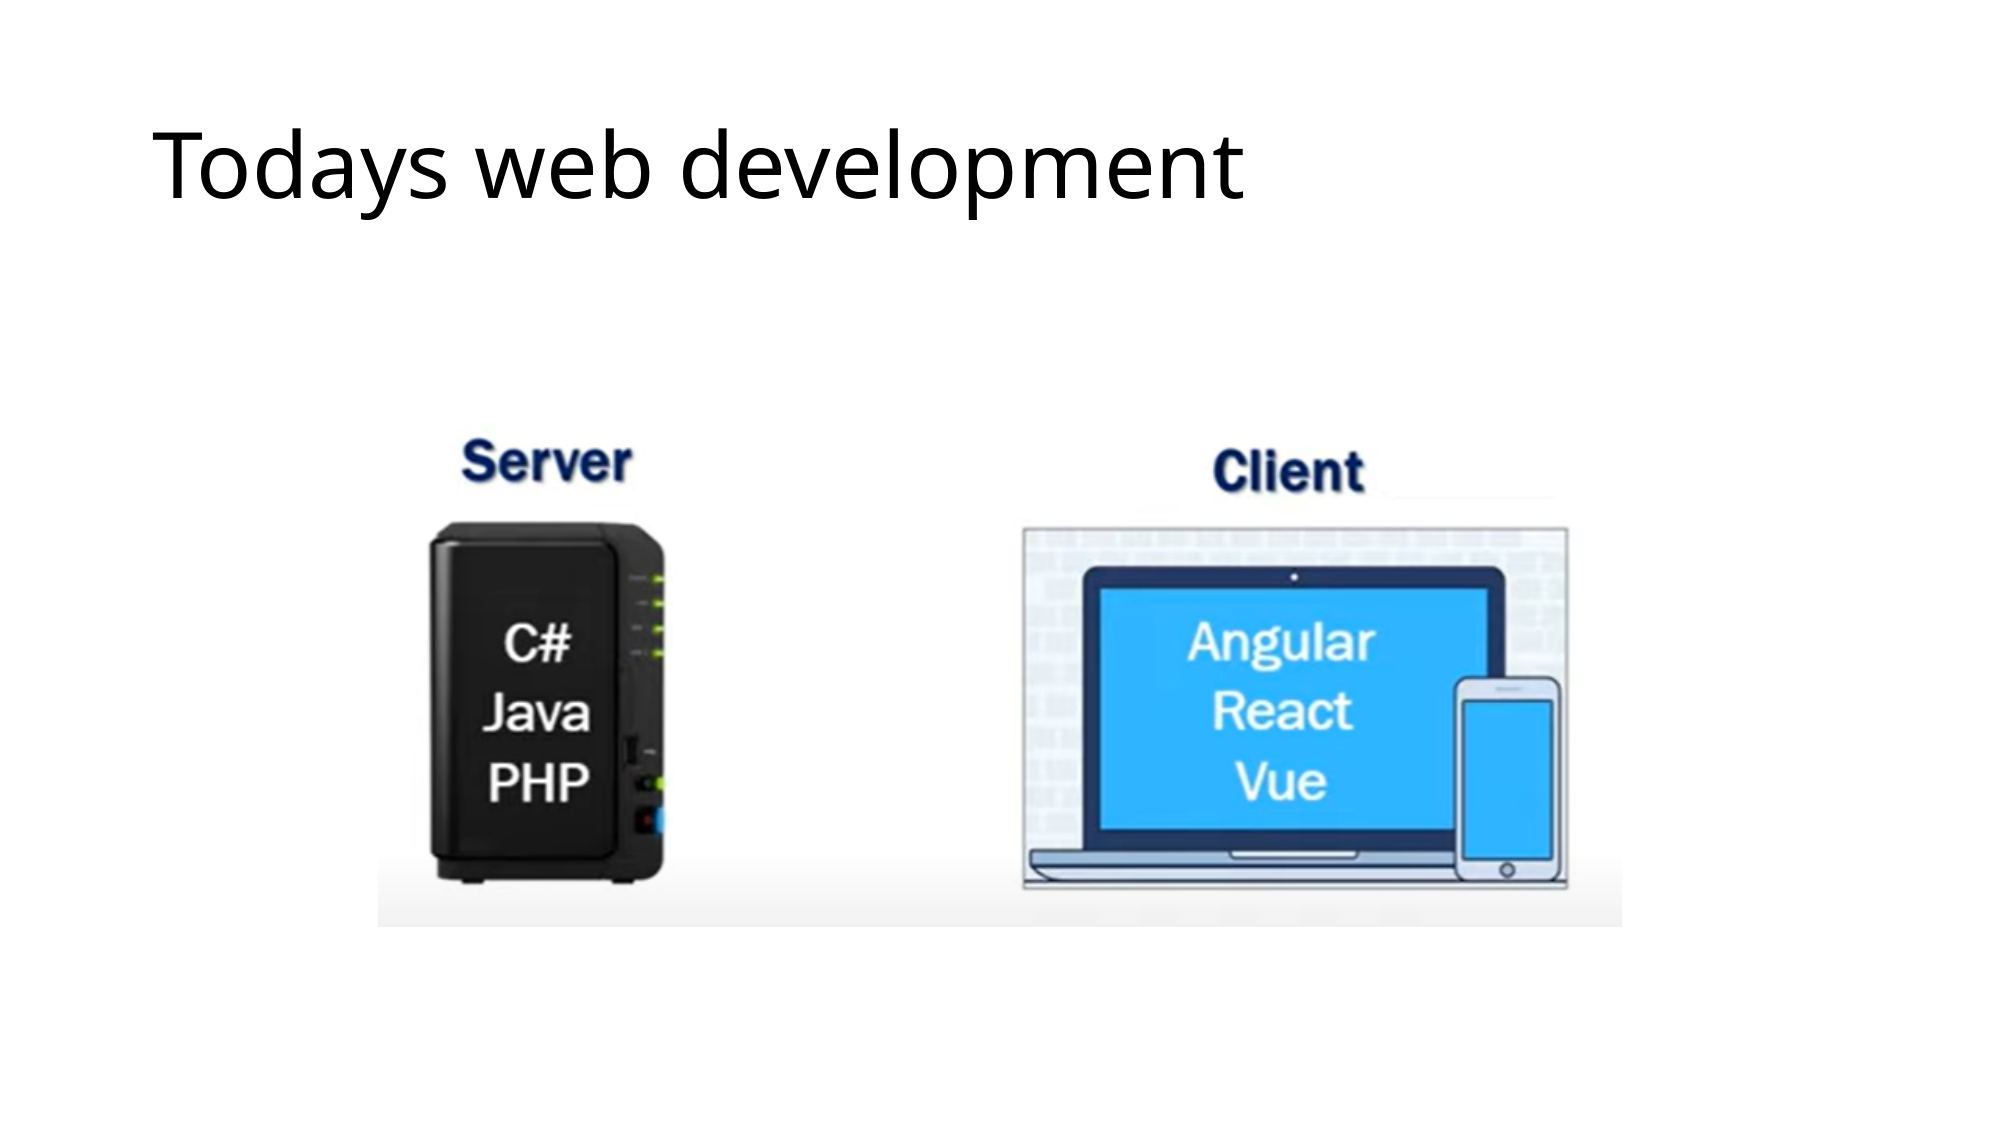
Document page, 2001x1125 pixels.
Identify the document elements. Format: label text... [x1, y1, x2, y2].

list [378, 385, 1622, 927]
title Todays web development [137, 59, 1863, 278]
